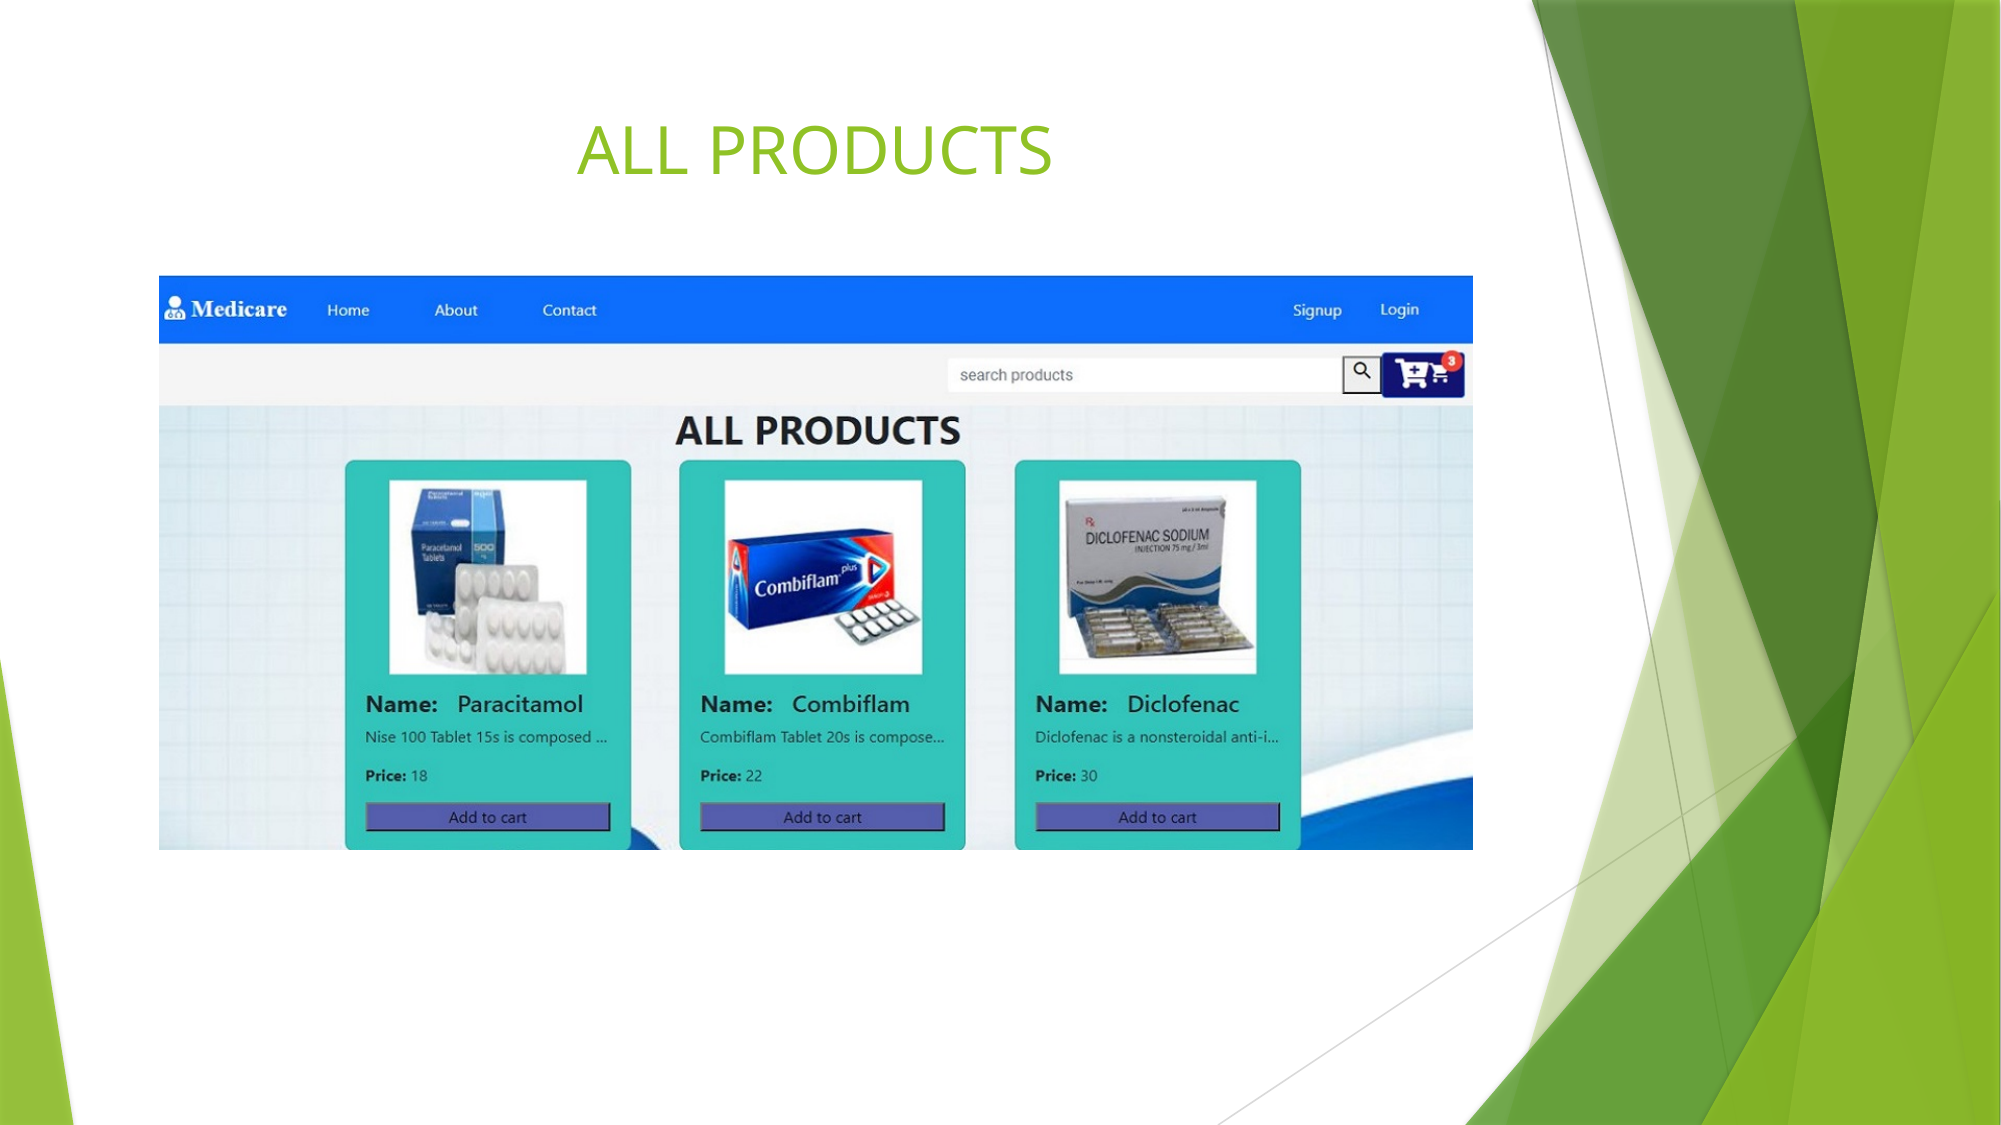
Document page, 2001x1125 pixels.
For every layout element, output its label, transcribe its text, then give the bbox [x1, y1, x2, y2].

title ALL PRODUCTS [111, 99, 1522, 317]
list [158, 274, 1474, 850]
